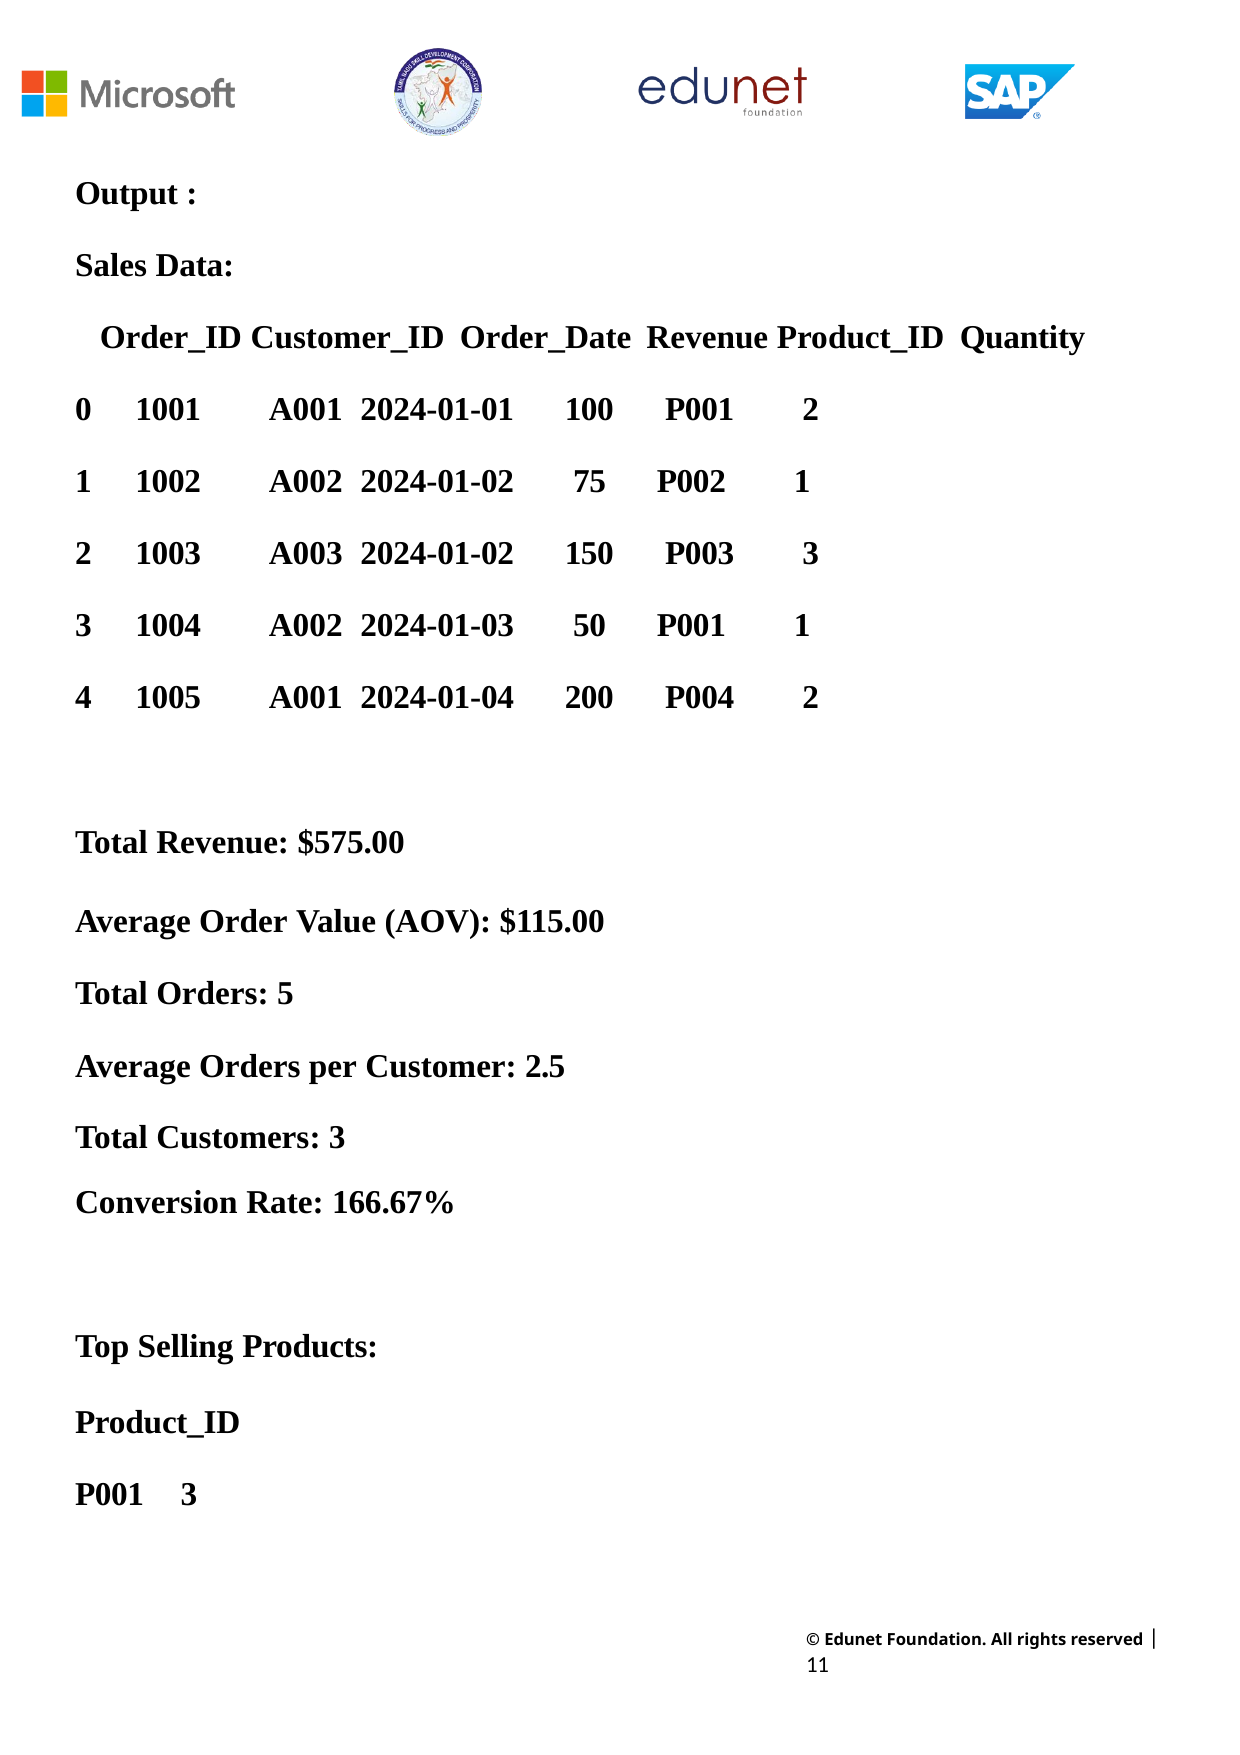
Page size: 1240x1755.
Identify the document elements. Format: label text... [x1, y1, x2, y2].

picture [21, 70, 235, 117]
picture [638, 66, 807, 116]
picture [965, 67, 1075, 119]
text_box Output : Sales Data: Order_ID Customer_ID Order_Date Revenue Product_ID Quantity 0 1001 A001 2024-01-01 100 P001 2 1 1002 A002 2024-01-02 75 P002 1 2 1003 A003 2024-01-02 150 P003 3 3 1004 A002 2024-01-03 50 P001 1 4 1005 A001 2024-01-04 200 P004 2 [72, 169, 1096, 716]
text_box Total Revenue: $575.00 Average Order Value (AOV): $115.00 Total Orders: 5 Average Orders per Customer: 2.5 Total Customers: 3 Conversion Rate: 166.67% [72, 817, 617, 1220]
text_box Top Selling Products: Product_ID P001 3 [72, 1322, 387, 1513]
picture [394, 48, 482, 136]
slide_number © Edunet Foundation. All rights reserved |11 [803, 1621, 1174, 1755]
